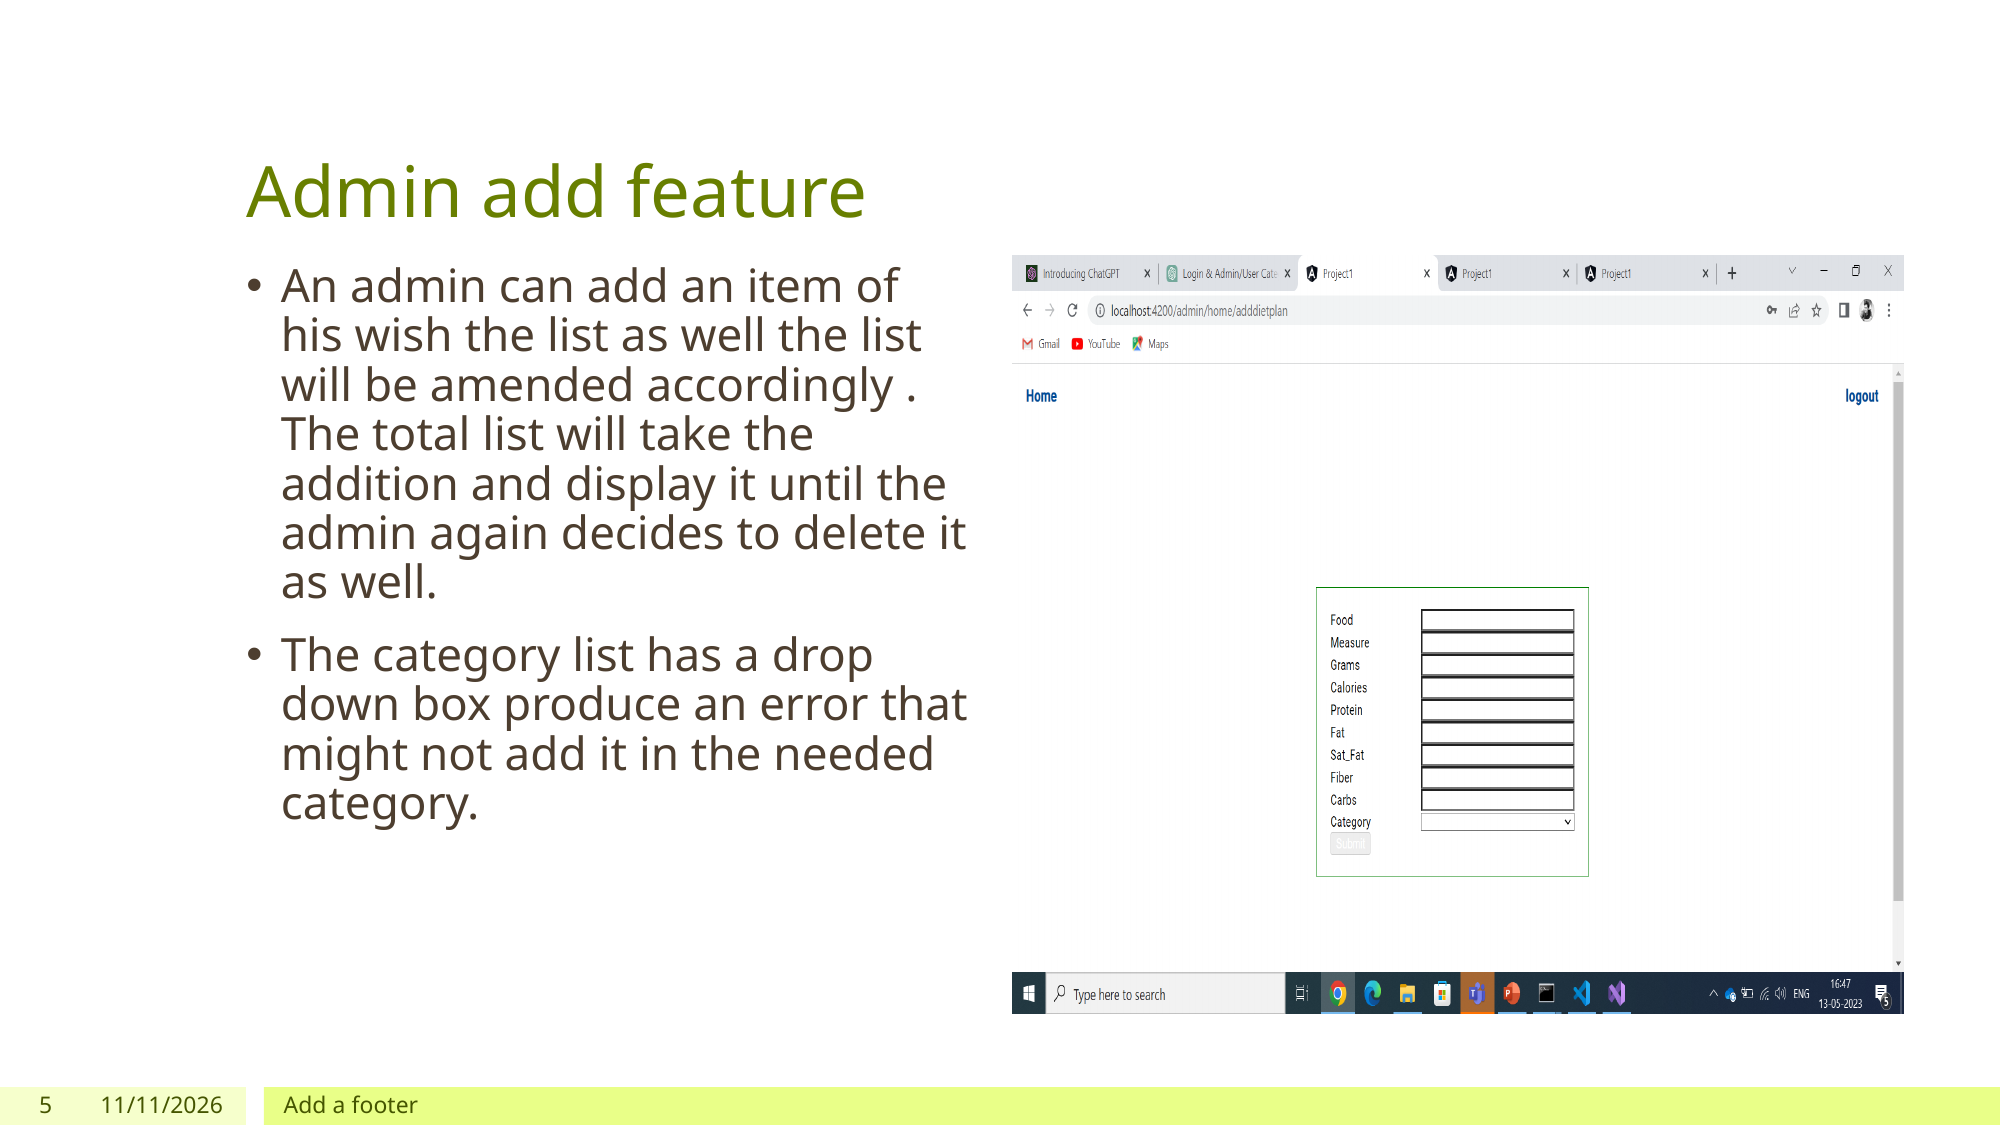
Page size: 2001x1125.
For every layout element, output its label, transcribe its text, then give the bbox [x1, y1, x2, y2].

footer Add a footer [268, 1087, 1769, 1125]
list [1012, 255, 1904, 1014]
title Admin add feature [231, 45, 1769, 240]
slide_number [74, 1087, 239, 1125]
slide_number 5 [0, 1087, 68, 1125]
list An admin can add an item of his wish the list as well the list will be amended accordingly . The total list will take the addition and display it until the admin again decides to delete it as well. The category list has a drop down box produce an error that might not add it in the needed category. [231, 255, 988, 1014]
